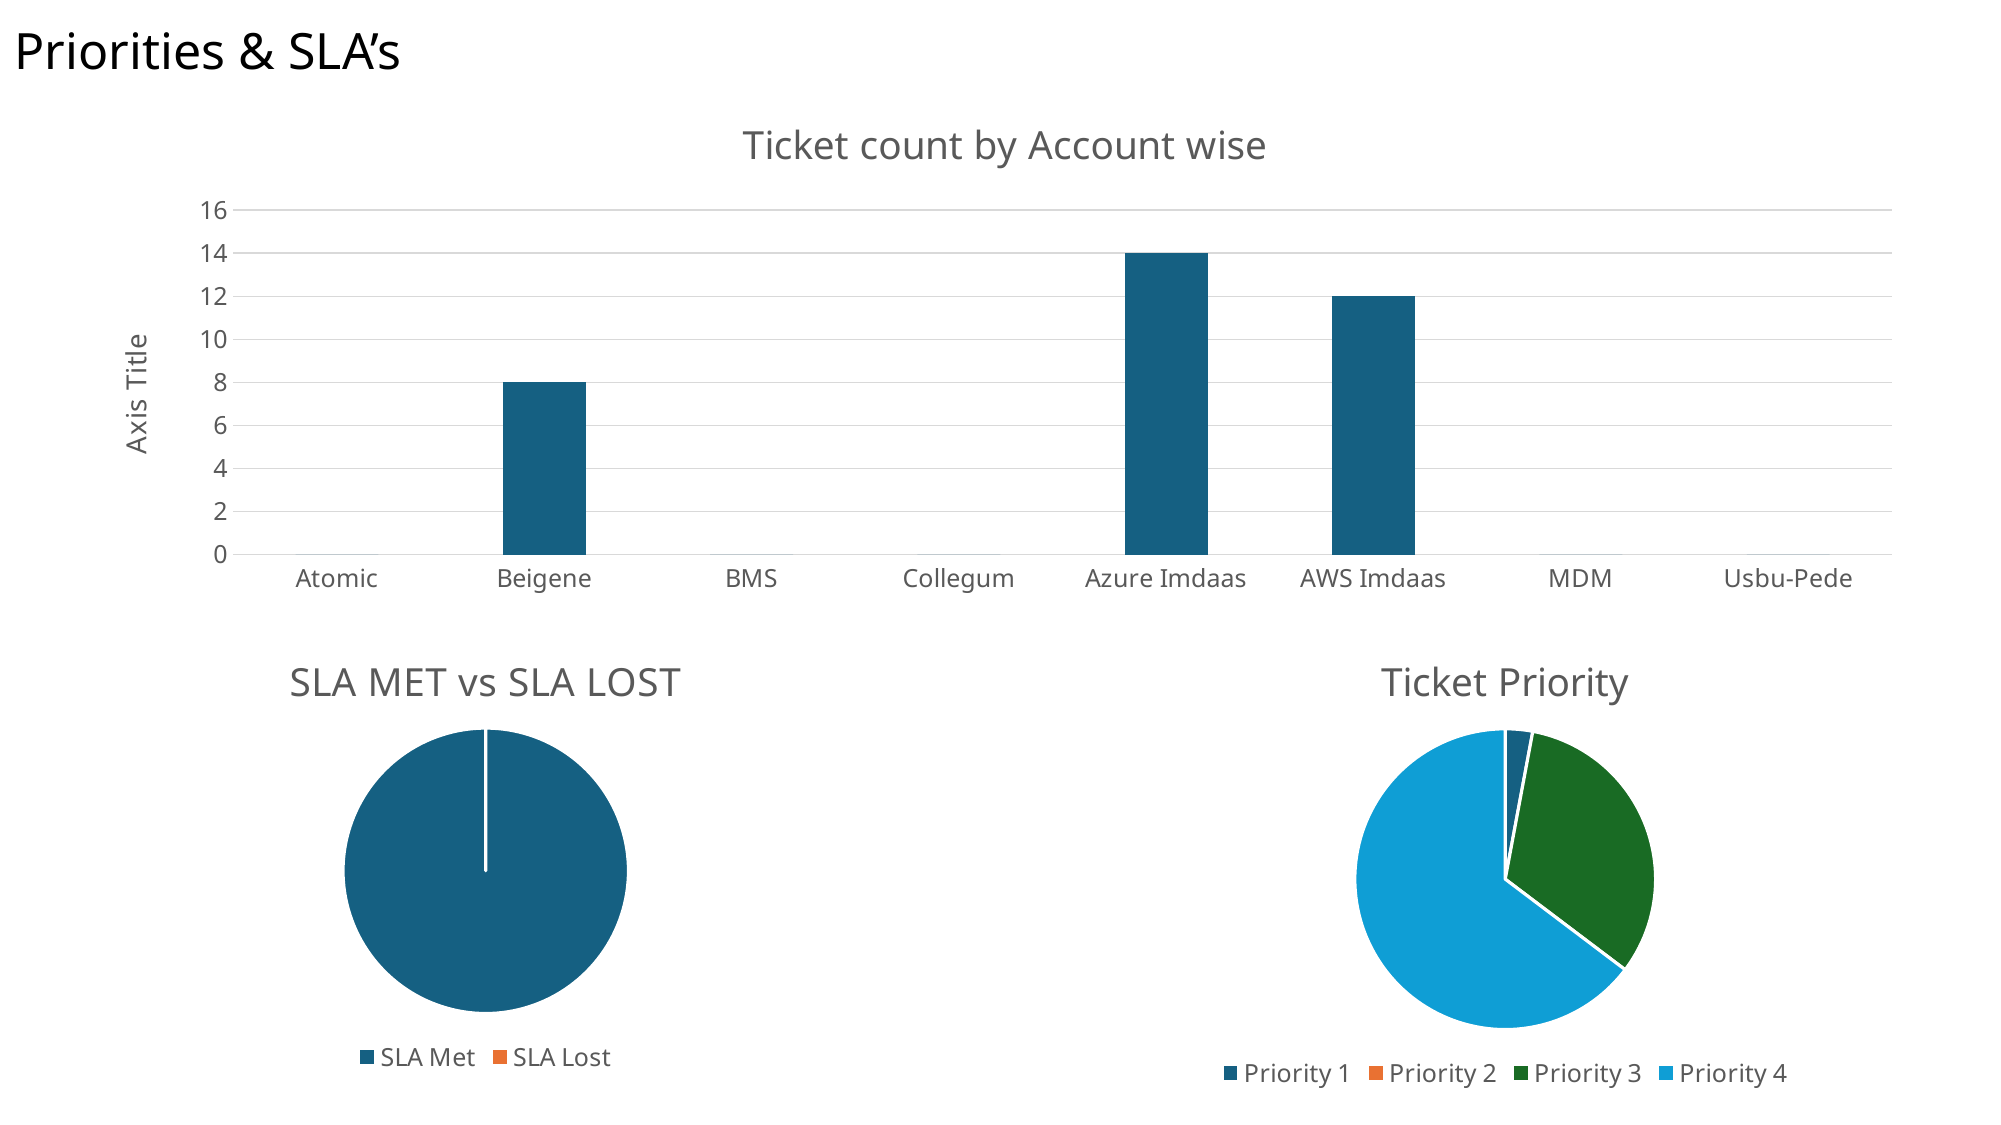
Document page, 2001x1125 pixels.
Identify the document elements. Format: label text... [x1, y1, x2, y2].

text_box Priorities & SLA’s [0, 12, 972, 87]
chart [80, 87, 1930, 606]
chart [145, 624, 827, 1081]
chart [1102, 625, 1909, 1097]
